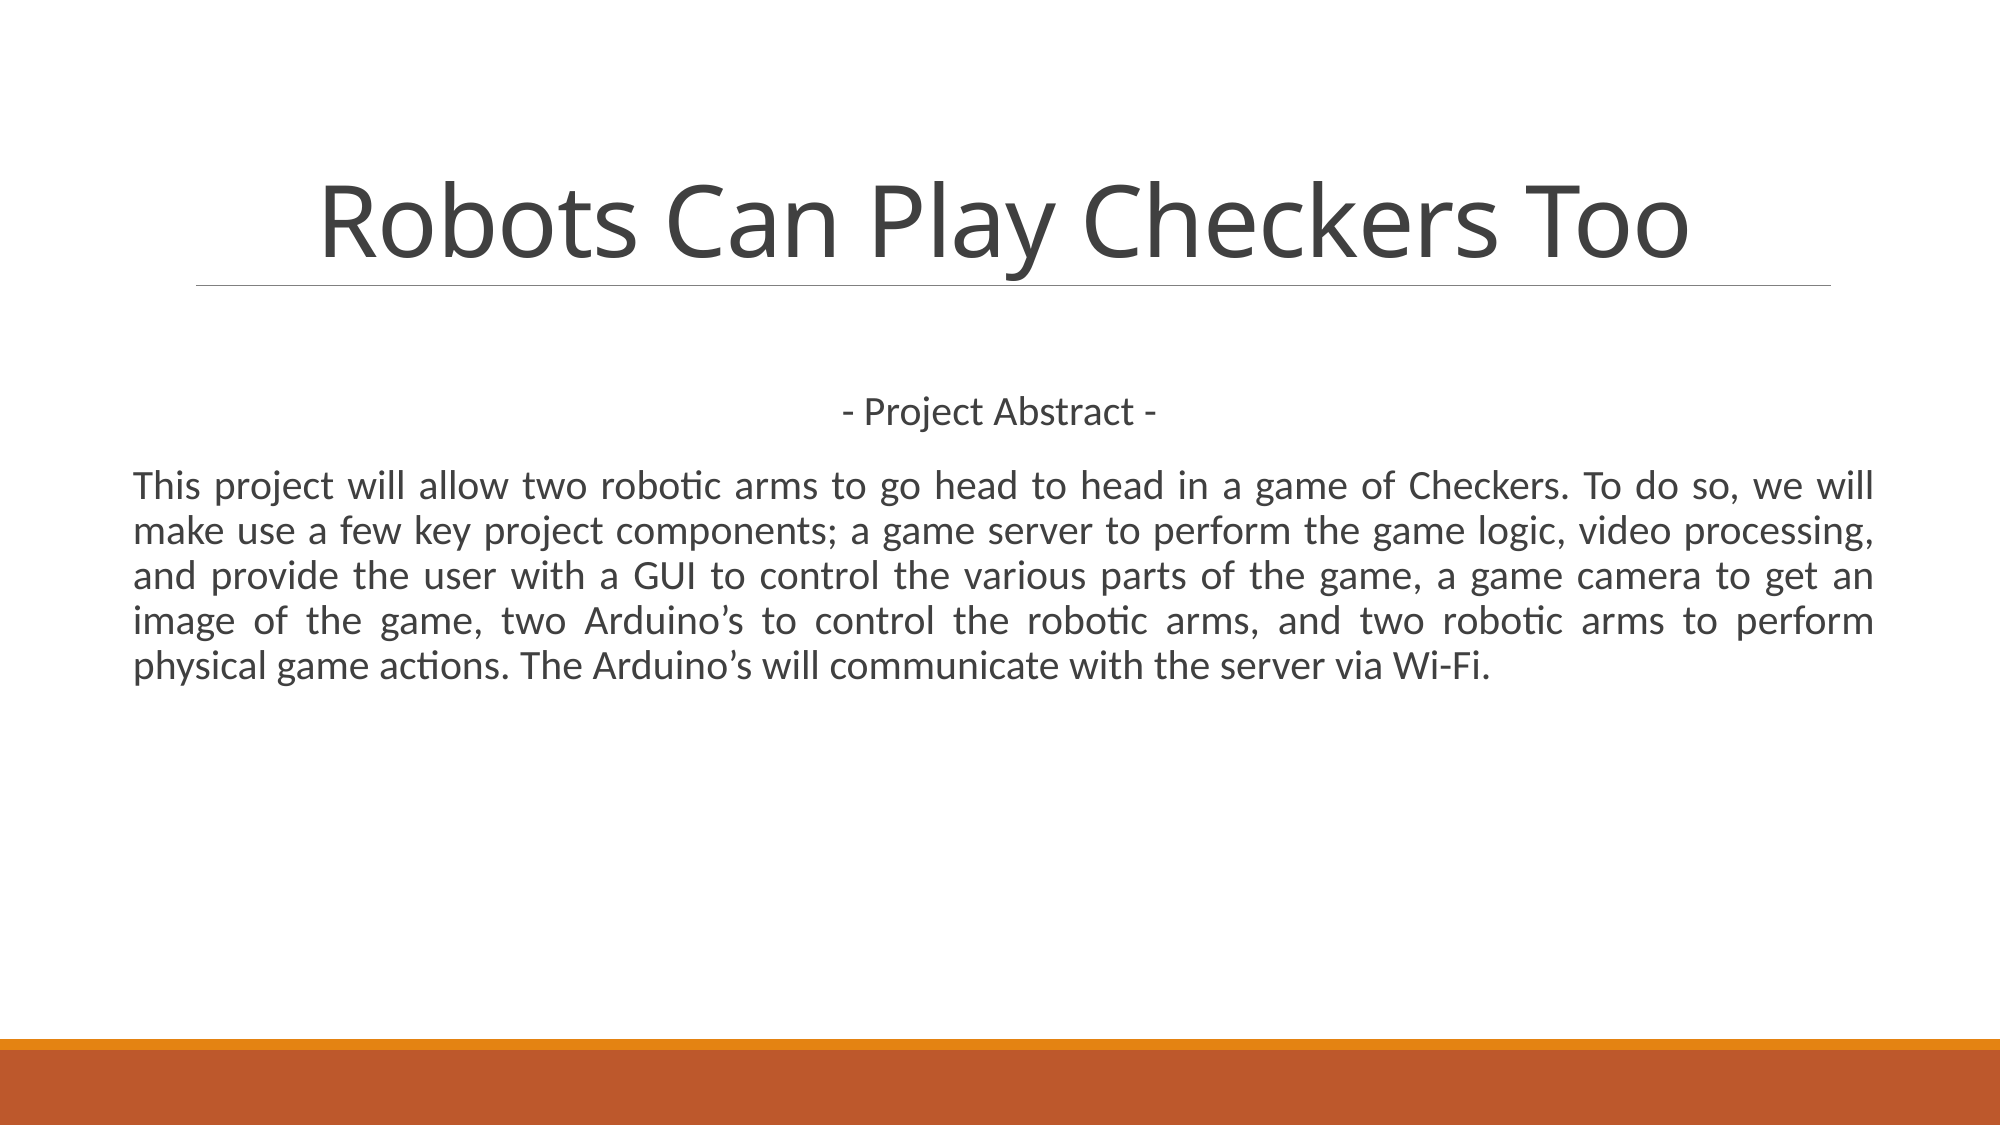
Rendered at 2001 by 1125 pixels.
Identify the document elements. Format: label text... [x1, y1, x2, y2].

title Robots Can Play Checkers Too [180, 47, 1830, 285]
list - Project Abstract - This project will allow two robotic arms to go head to head in a game of Checkers. To do so, we will make use a few key project components; a game server to perform the game logic, video processing, and provide the user with a GUI to control the various parts of the game, a game camera to get an image of the game, two Arduino’s to control the robotic arms, and two robotic arms to perform physical game actions. The Arduino’s will communicate with the server via Wi-Fi. [117, 302, 1876, 963]
